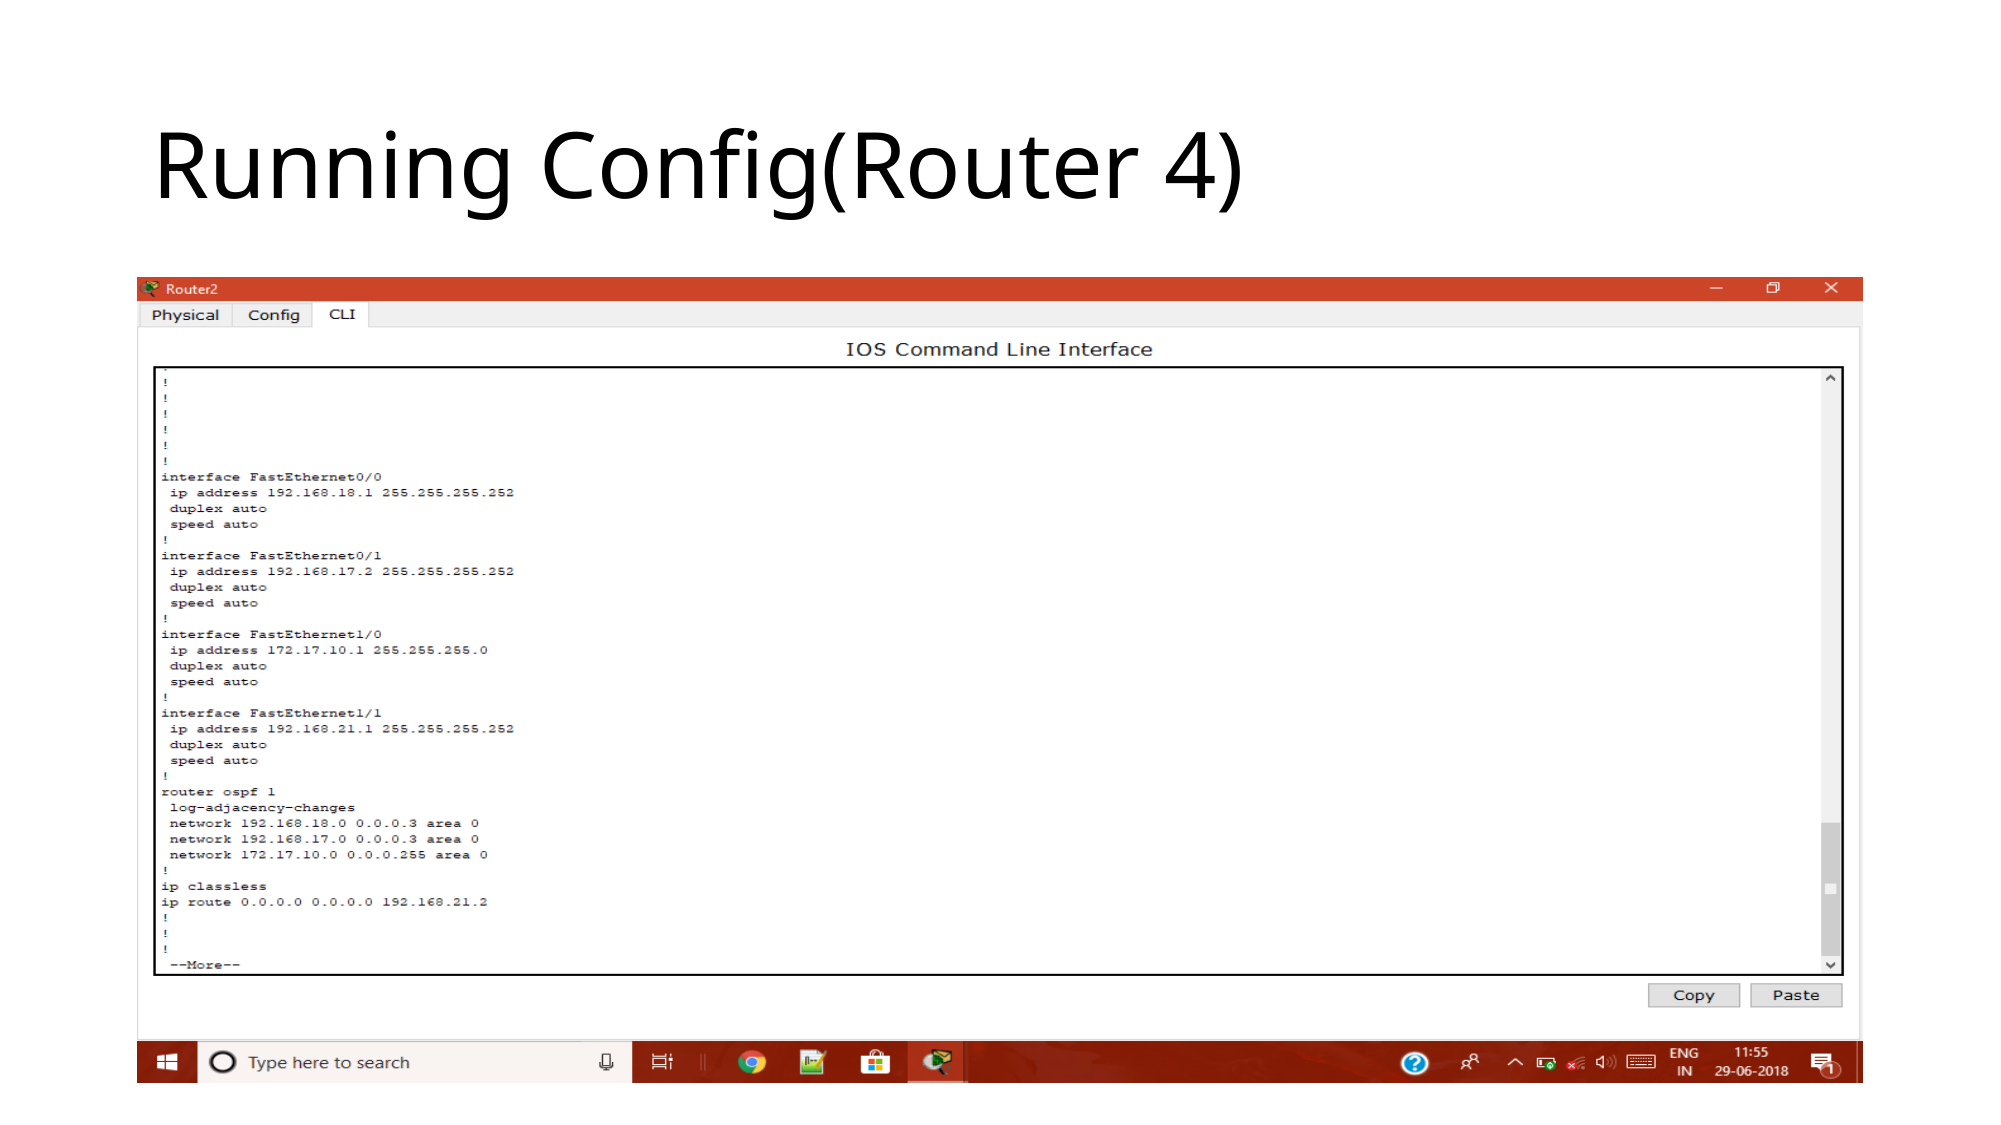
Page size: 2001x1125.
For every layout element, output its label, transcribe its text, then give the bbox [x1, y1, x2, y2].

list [137, 277, 1863, 1083]
title Running Config(Router 4) [137, 59, 1863, 277]
